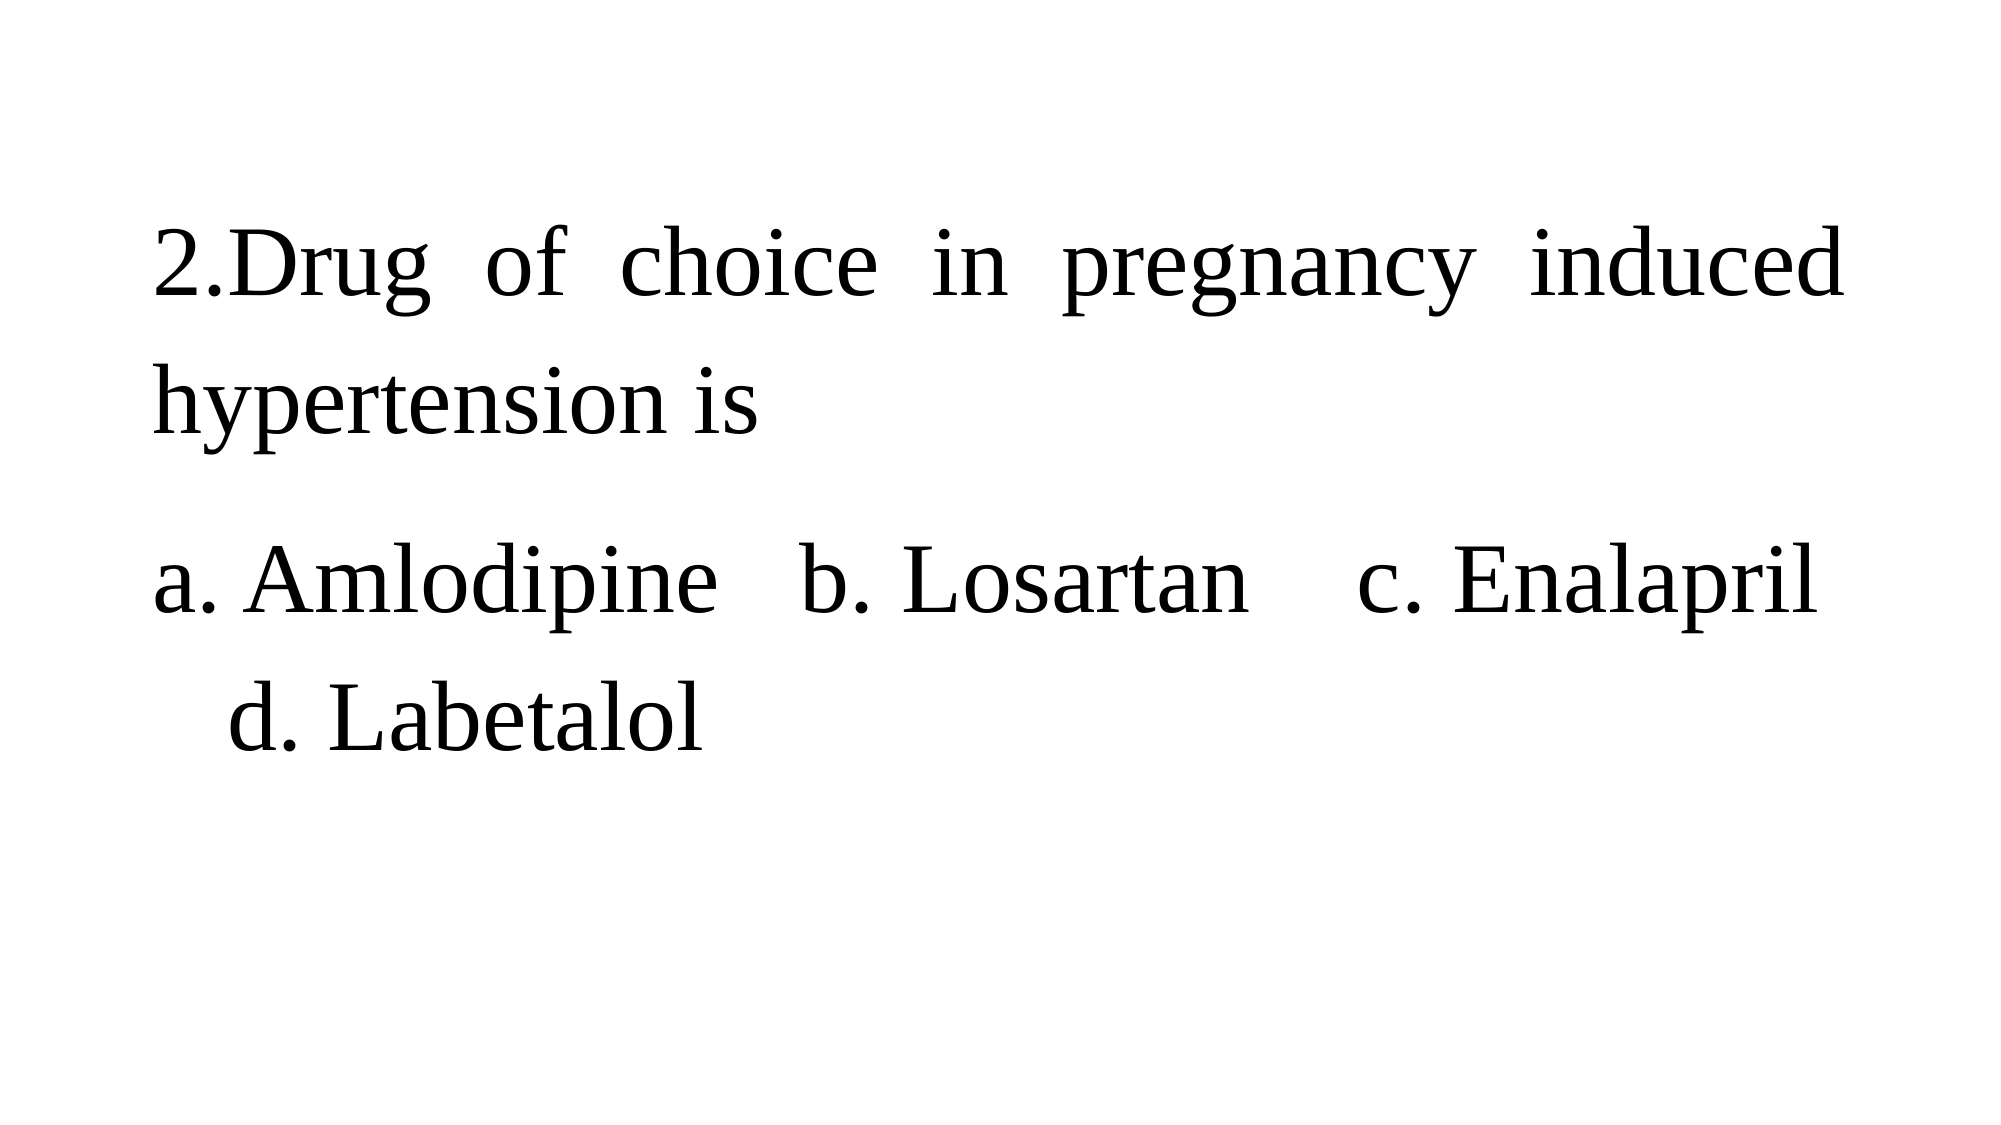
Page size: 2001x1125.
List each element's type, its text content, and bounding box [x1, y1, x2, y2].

list 2.Drug of choice in pregnancy induced hypertension is a. Amlodipine b. Losartan c. Enalapril d. Labetalol [137, 169, 1863, 1014]
